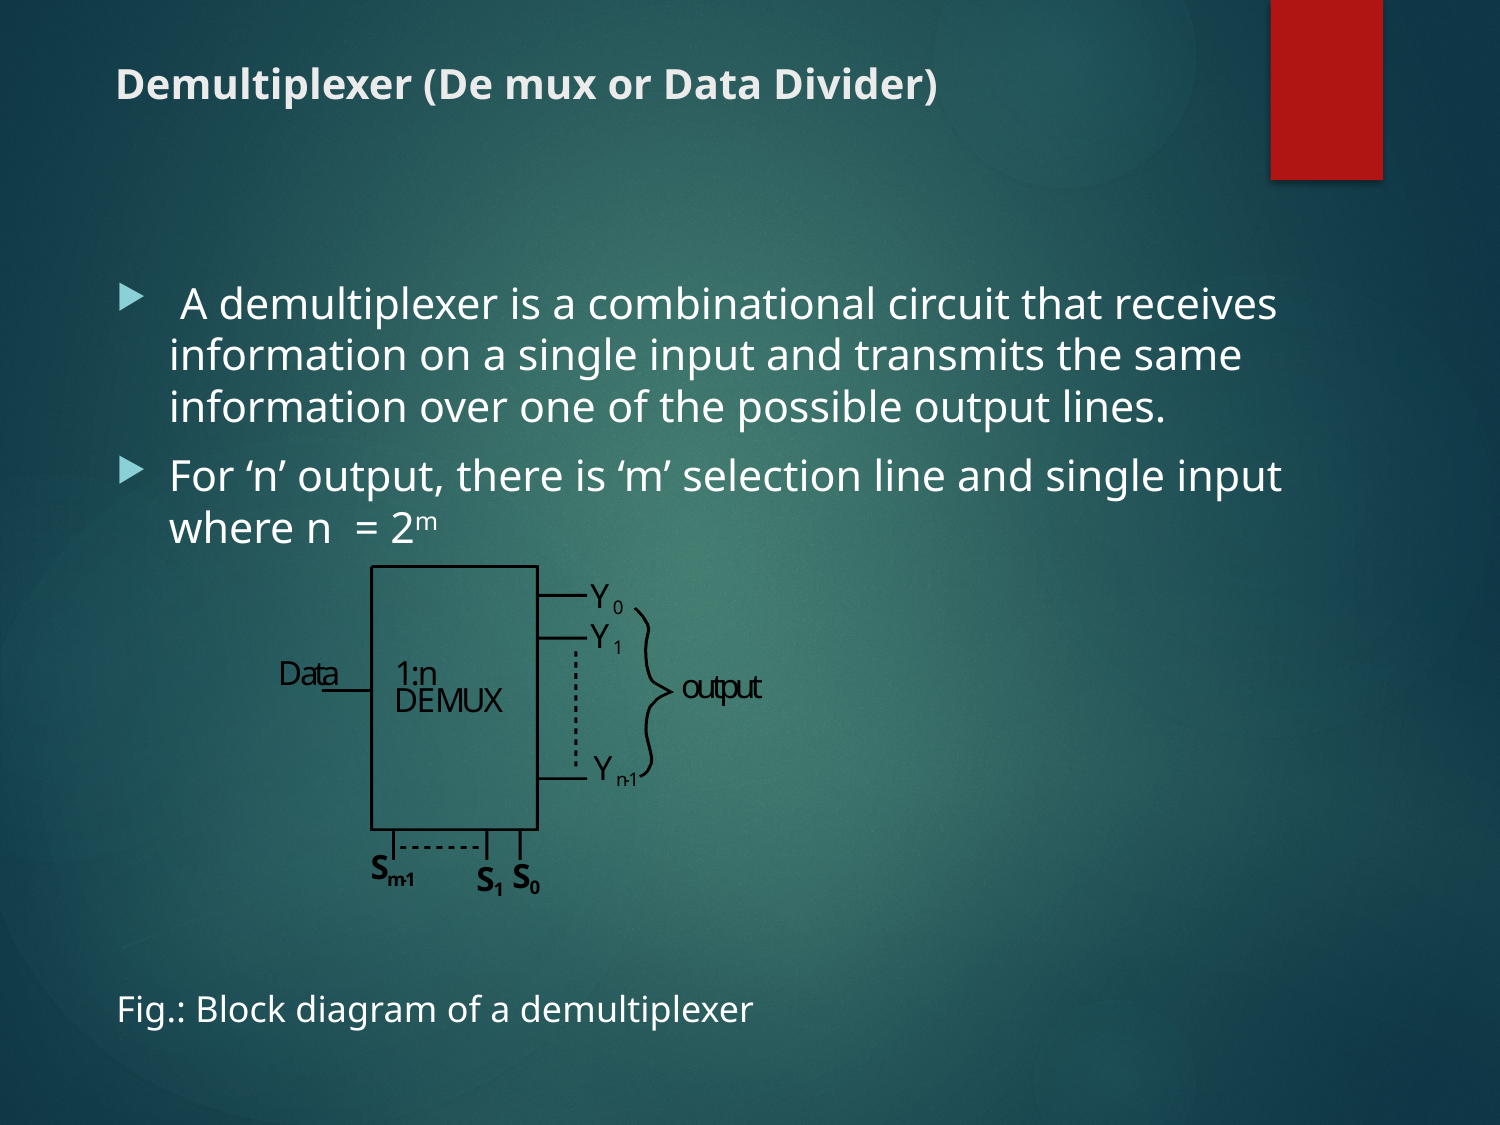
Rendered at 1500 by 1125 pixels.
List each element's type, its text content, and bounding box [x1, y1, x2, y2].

list A demultiplexer is a combinational circuit that receives information on a single input and transmits the same information over one of the possible output lines. For ‘n’ output, there is ‘m’ selection line and single input where n = 2m Fig.: Block diagram of a demultiplexer [101, 199, 1427, 1041]
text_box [276, 563, 763, 901]
title Demultiplexer (De mux or Data Divider) [99, 50, 1142, 134]
